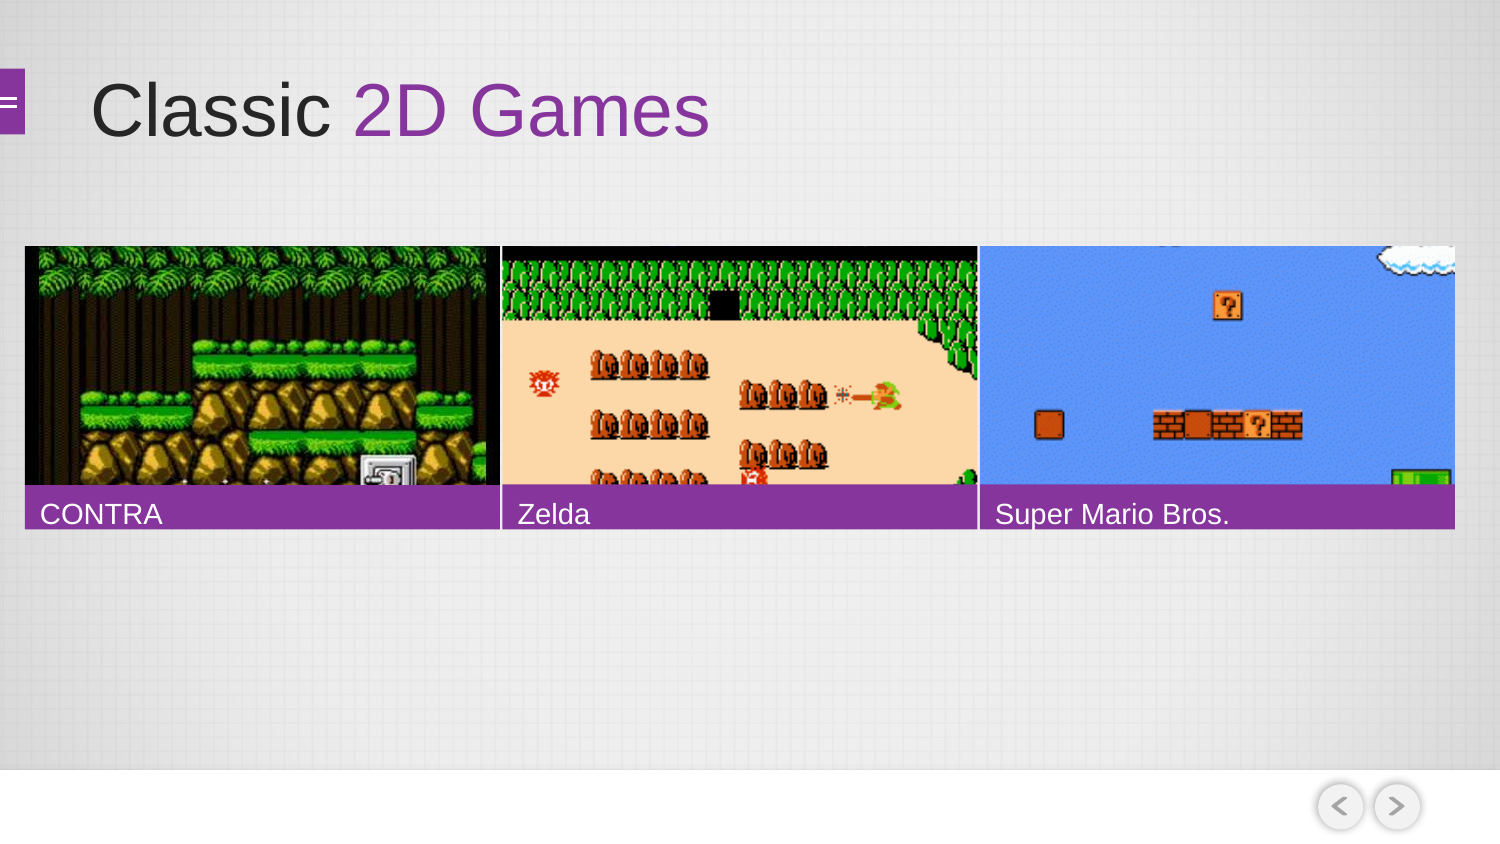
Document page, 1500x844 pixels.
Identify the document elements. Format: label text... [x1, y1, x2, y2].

list CONTRA [24, 493, 500, 530]
picture [0, 0, 1500, 770]
title Classic 2D Games [75, 71, 1325, 142]
list Super Mario Bros. [979, 492, 1455, 530]
list Zelda [502, 493, 978, 530]
